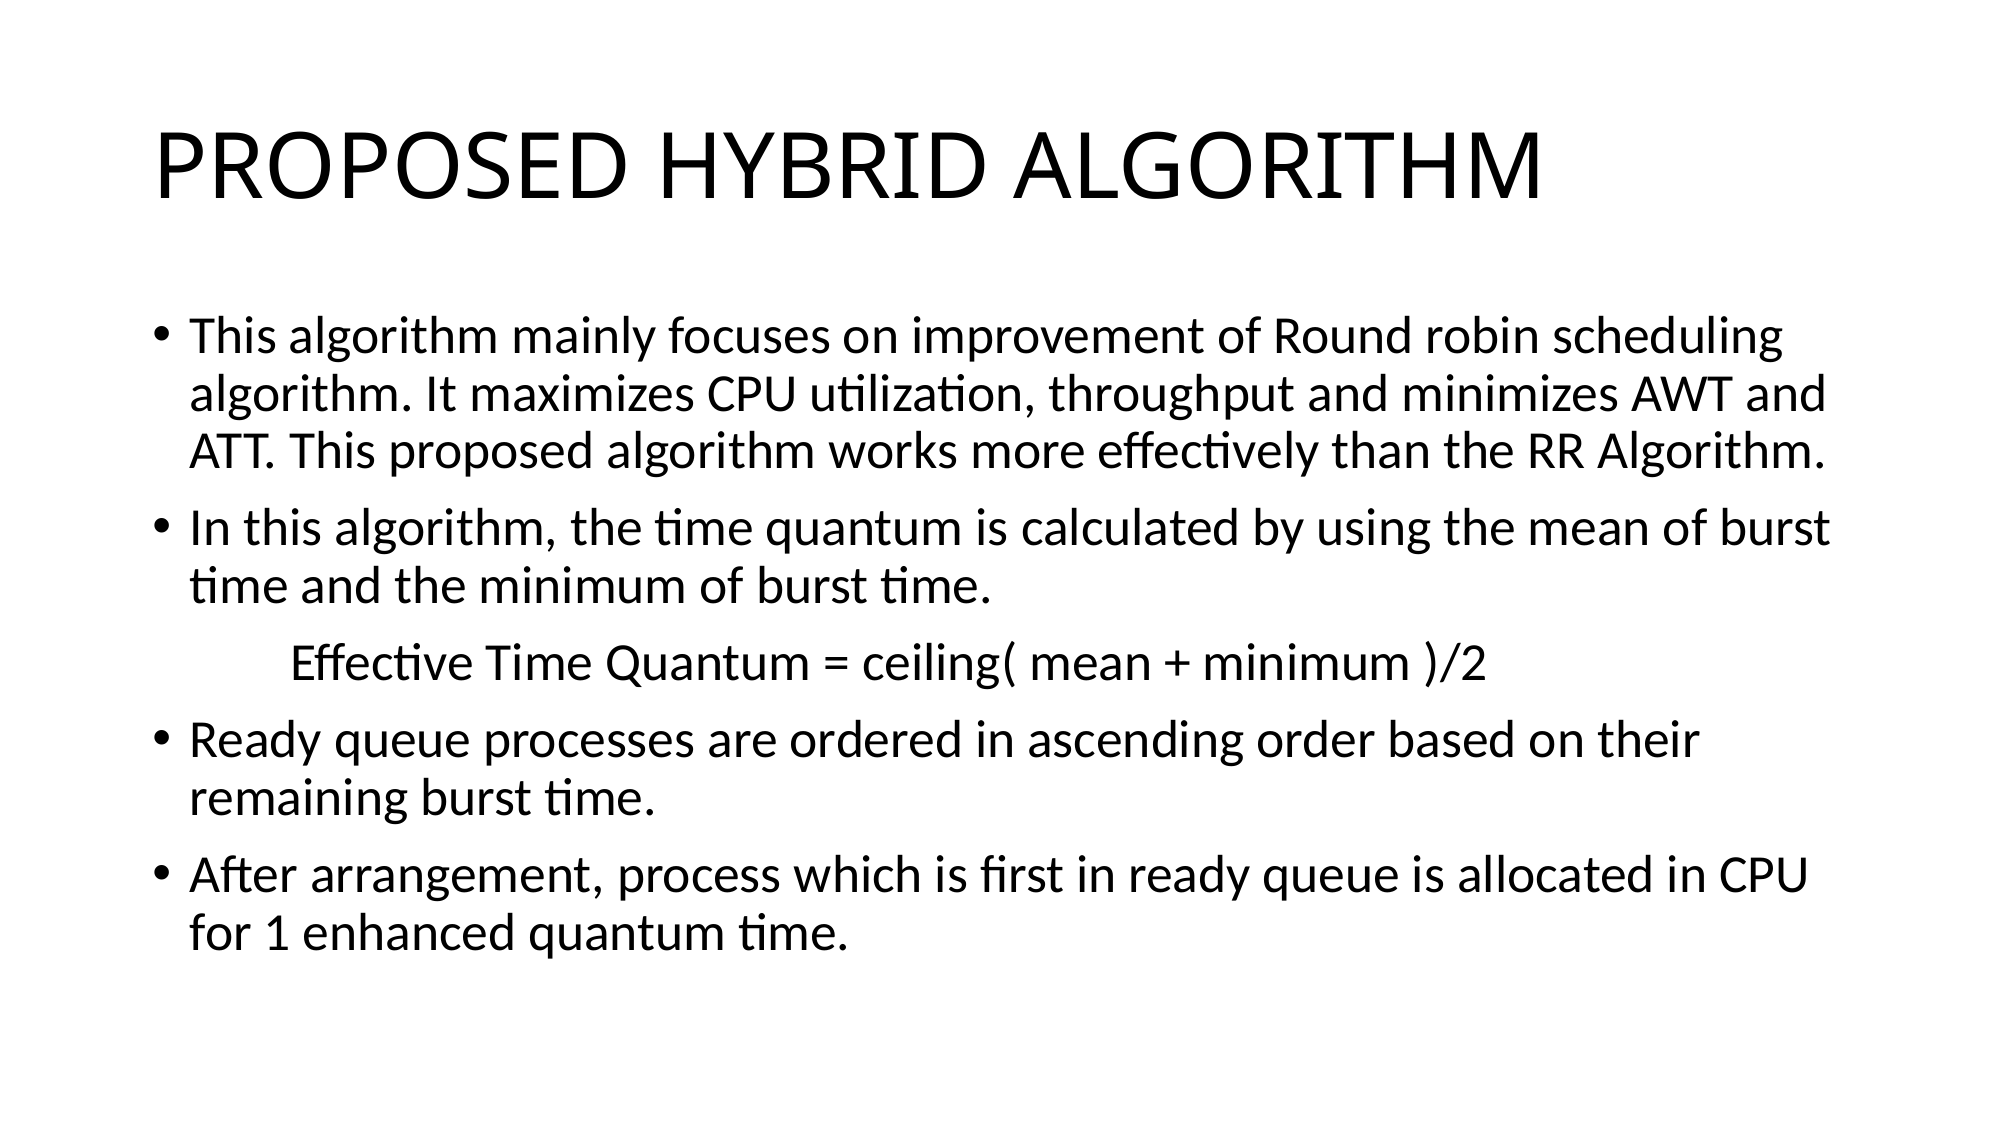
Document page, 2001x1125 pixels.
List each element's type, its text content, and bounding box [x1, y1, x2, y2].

title PROPOSED HYBRID ALGORITHM [137, 59, 1863, 278]
list This algorithm mainly focuses on improvement of Round robin scheduling algorithm. It maximizes CPU utilization, throughput and minimizes AWT and ATT. This proposed algorithm works more effectively than the RR Algorithm. In this algorithm, the time quantum is calculated by using the mean of burst time and the minimum of burst time. Effective Time Quantum = ceiling( mean + minimum )/2 Ready queue processes are ordered in ascending order based on their remaining burst time. After arrangement, process which is first in ready queue is allocated in CPU for 1 enhanced quantum time. [137, 299, 1863, 1014]
